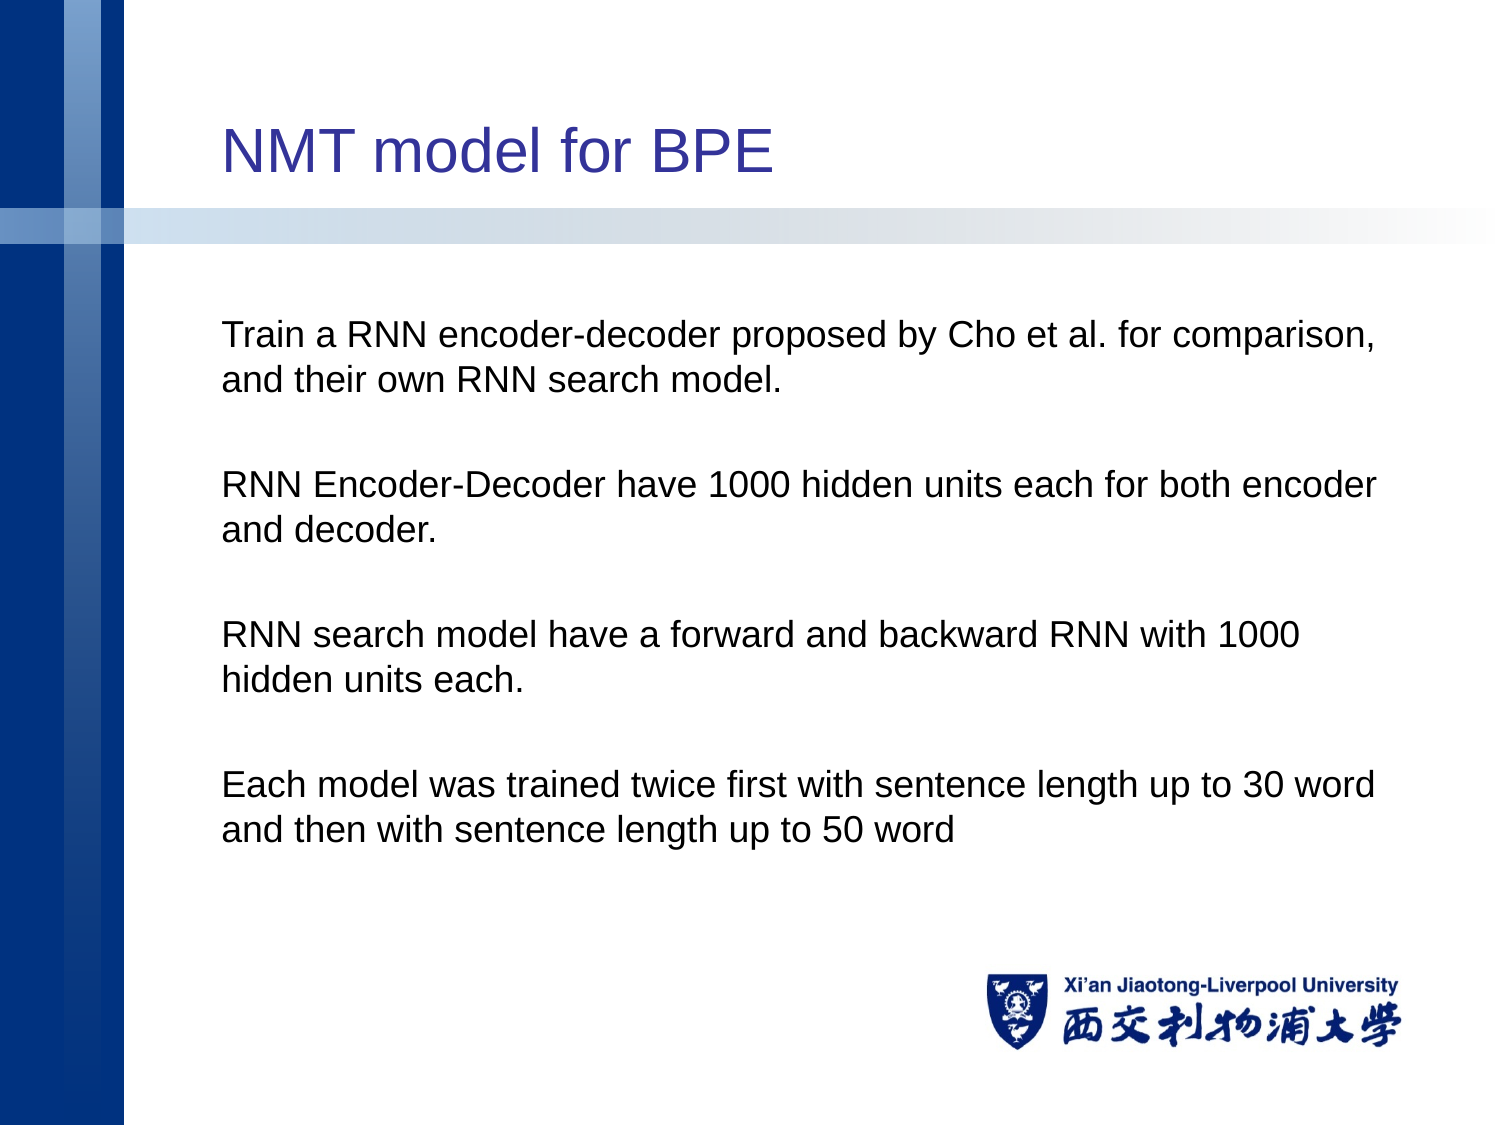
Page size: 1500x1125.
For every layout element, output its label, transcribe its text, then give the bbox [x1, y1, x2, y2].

picture [974, 964, 1411, 1058]
list Train a RNN encoder-decoder proposed by Cho et al. for comparison, and their own RNN search model. RNN Encoder-Decoder have 1000 hidden units each for both encoder and decoder. RNN search model have a forward and backward RNN with 1000 hidden units each. Each model was trained twice first with sentence length up to 30 word and then with sentence length up to 50 word [206, 302, 1412, 929]
title NMT model for BPE [206, 42, 1423, 193]
